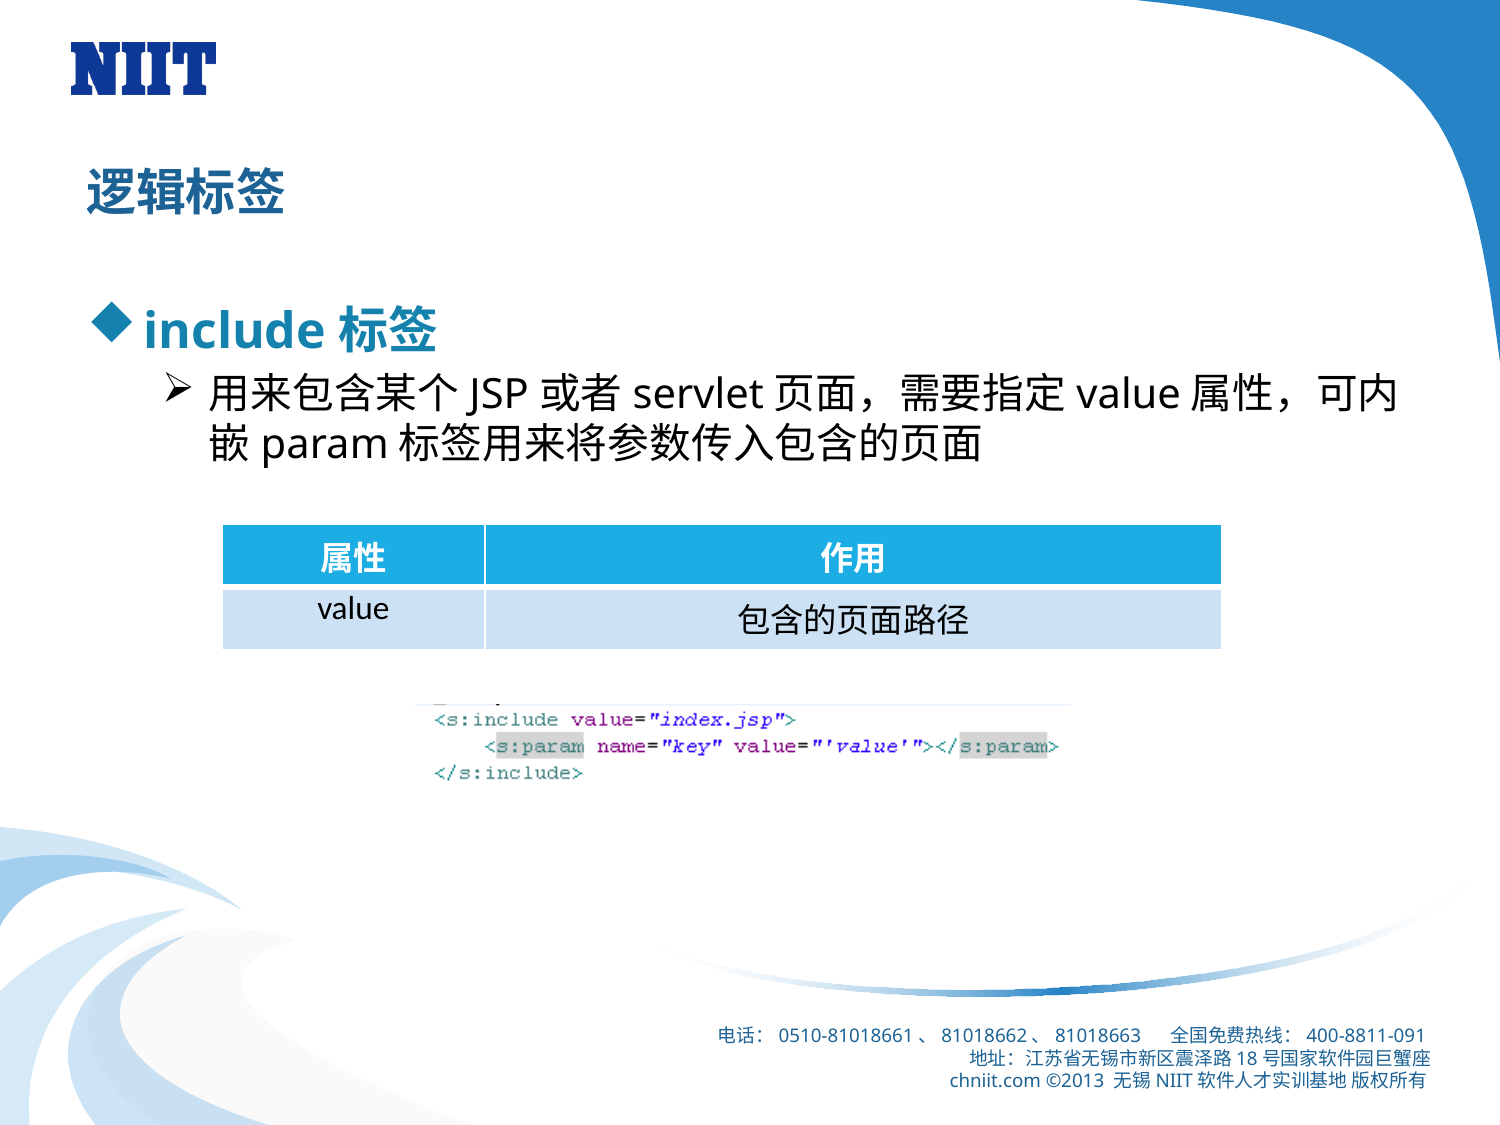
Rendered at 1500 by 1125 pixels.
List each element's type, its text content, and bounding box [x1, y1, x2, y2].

picture [415, 703, 1071, 788]
list include标签 用来包含某个JSP或者servlet页面，需要指定value属性，可内嵌param标签用来将参数传入包含的页面 [72, 291, 1425, 983]
title 逻辑标签 [71, 131, 1422, 250]
table_header 属性 [223, 525, 484, 584]
picture [71, 42, 216, 95]
table_header 作用 [486, 525, 1221, 584]
table_cell 包含的页面路径 [486, 590, 1221, 649]
table_cell value [223, 590, 484, 649]
